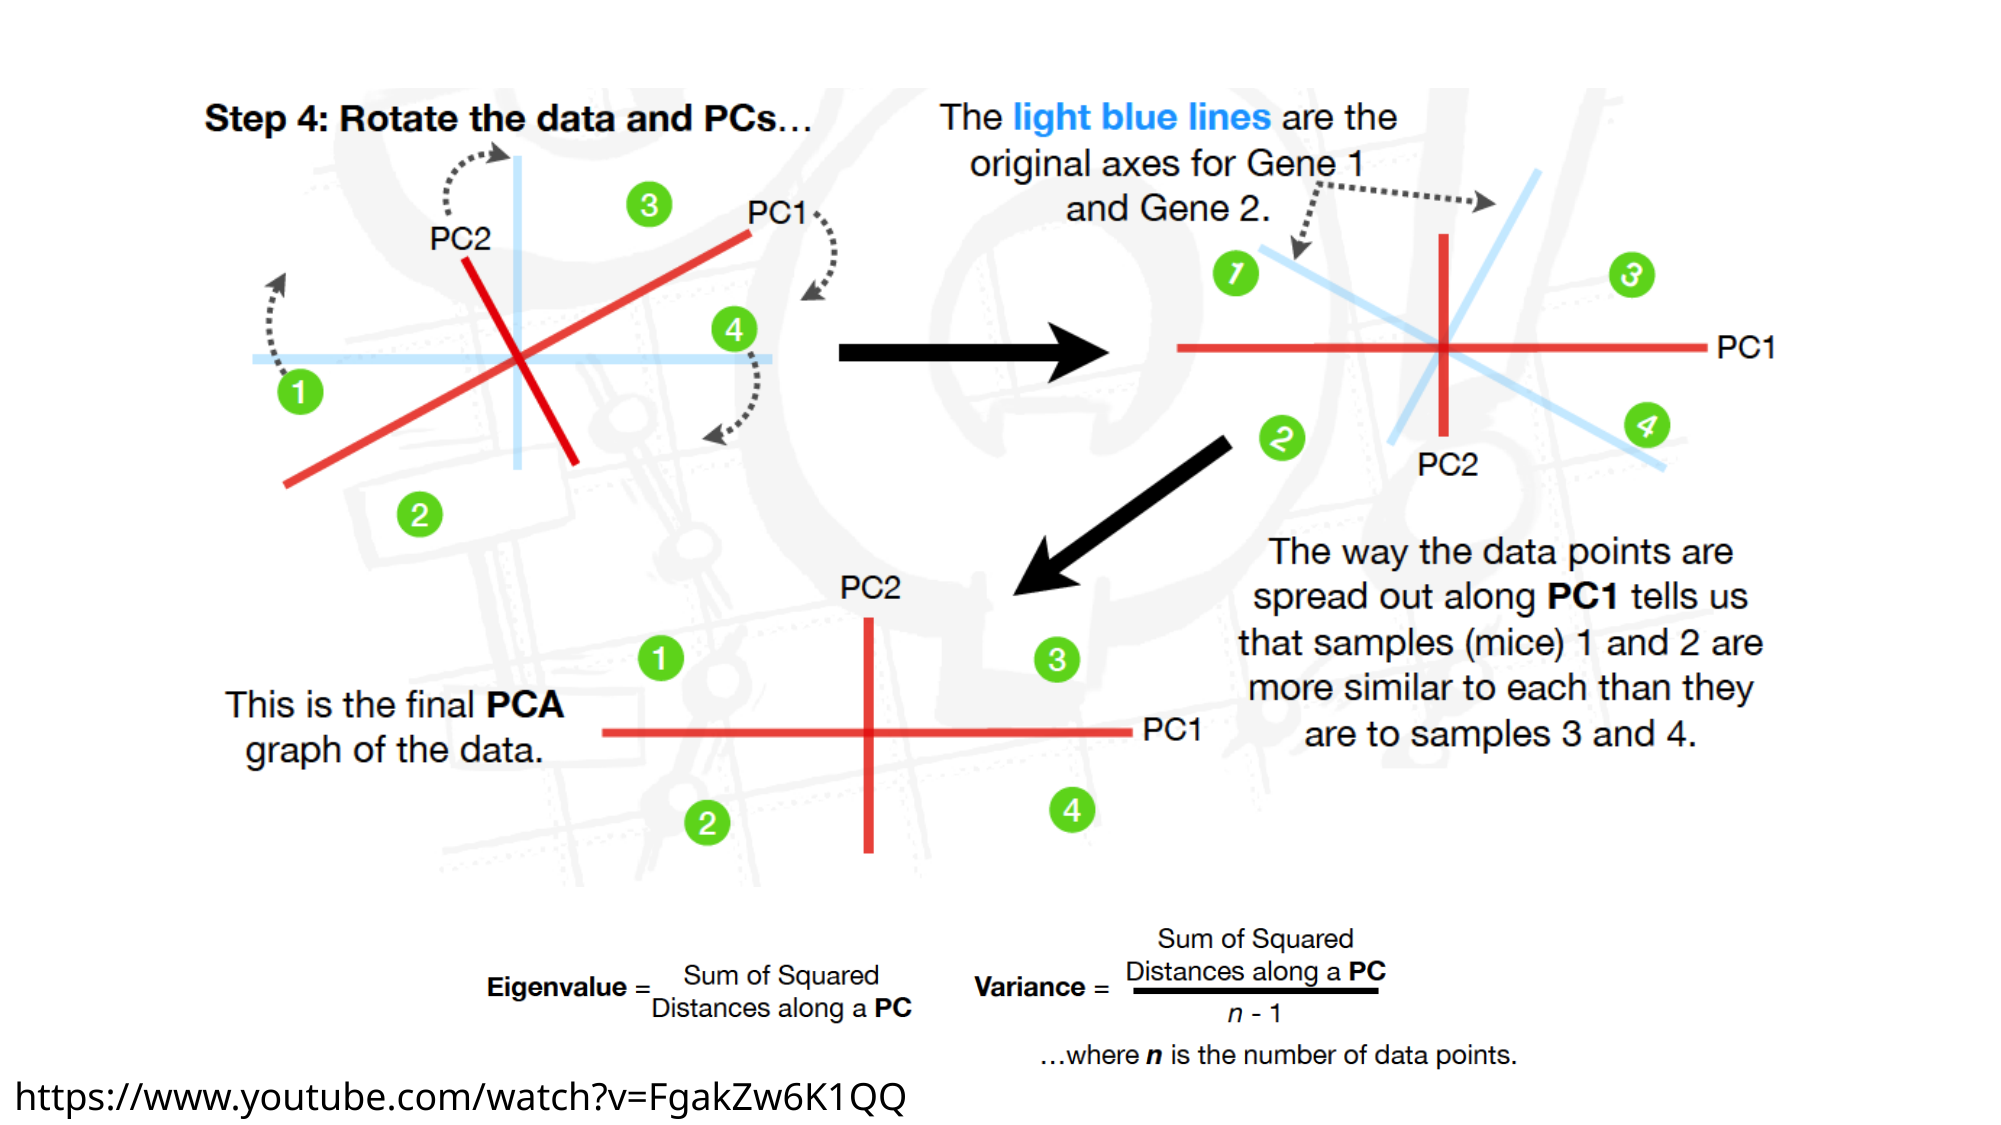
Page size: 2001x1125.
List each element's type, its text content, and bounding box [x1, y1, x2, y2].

picture [189, 87, 1811, 888]
text_box https://www.youtube.com/watch?v=FgakZw6K1QQ [0, 1065, 1000, 1125]
picture [465, 923, 1535, 1086]
